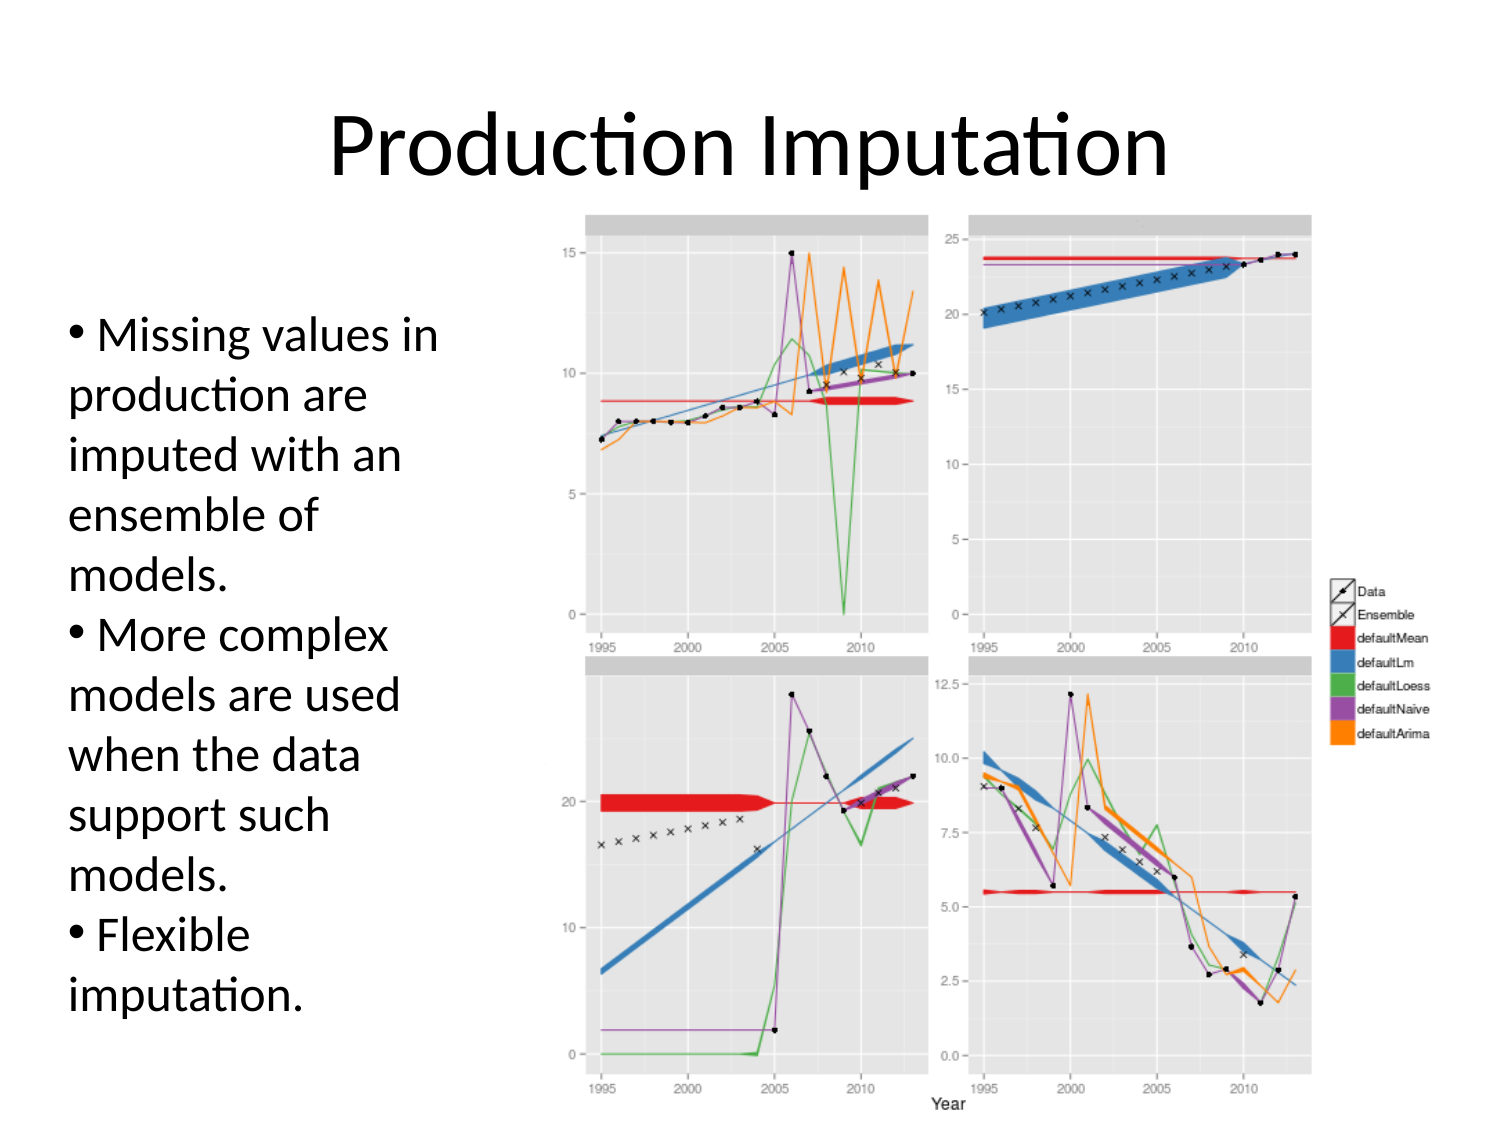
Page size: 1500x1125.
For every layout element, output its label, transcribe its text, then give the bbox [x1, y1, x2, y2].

picture [530, 195, 1471, 1125]
title Production Imputation [75, 45, 1425, 233]
text_box Missing values in production are imputed with an ensemble of models. More complex models are used when the data support such models. Flexible imputation. [53, 294, 491, 1029]
